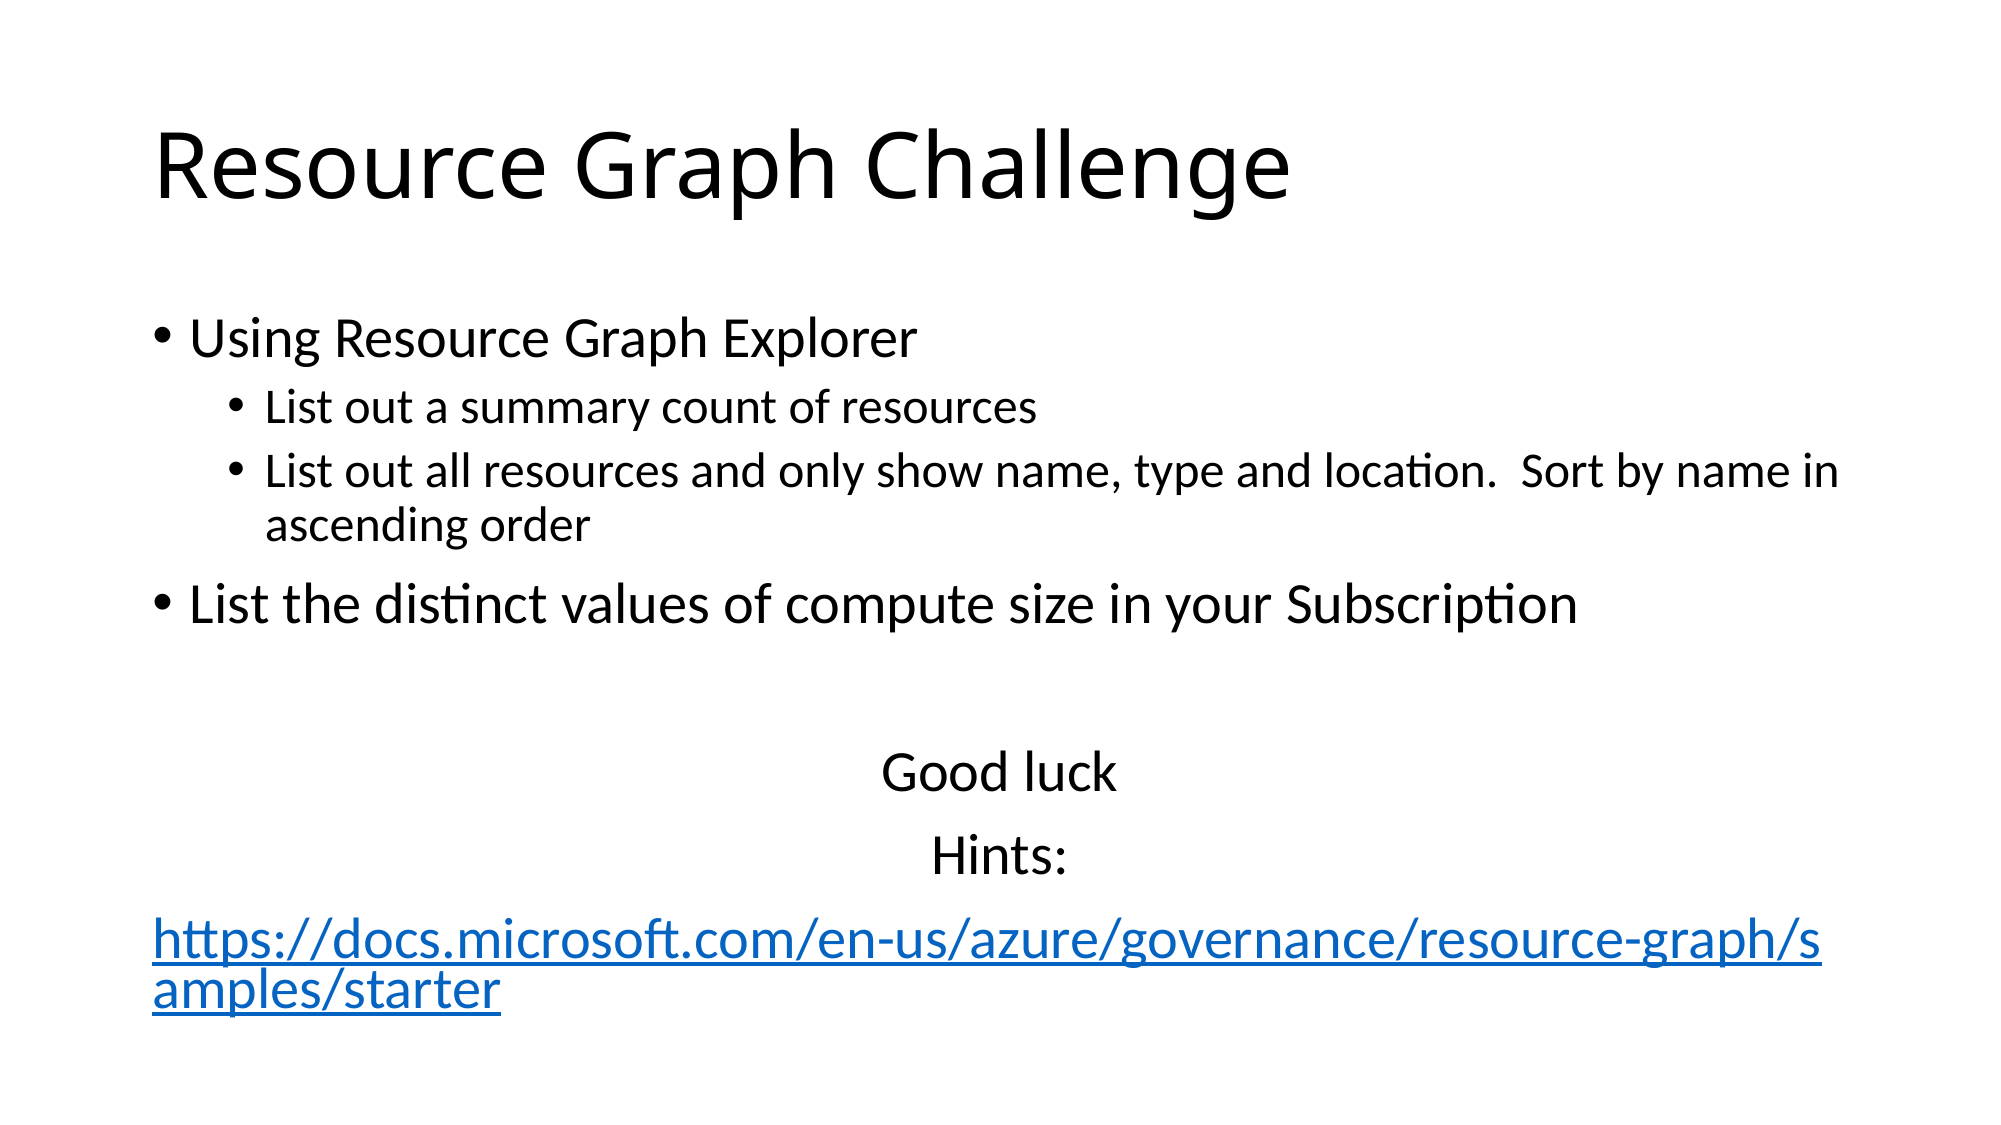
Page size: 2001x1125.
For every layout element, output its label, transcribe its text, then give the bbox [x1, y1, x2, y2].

list Using Resource Graph Explorer List out a summary count of resources List out all resources and only show name, type and location. Sort by name in ascending order List the distinct values of compute size in your Subscription Good luck Hints: https://docs.microsoft.com/en-us/azure/governance/resource-graph/samples/starter [137, 299, 1863, 1014]
title Resource Graph Challenge [137, 59, 1863, 278]
